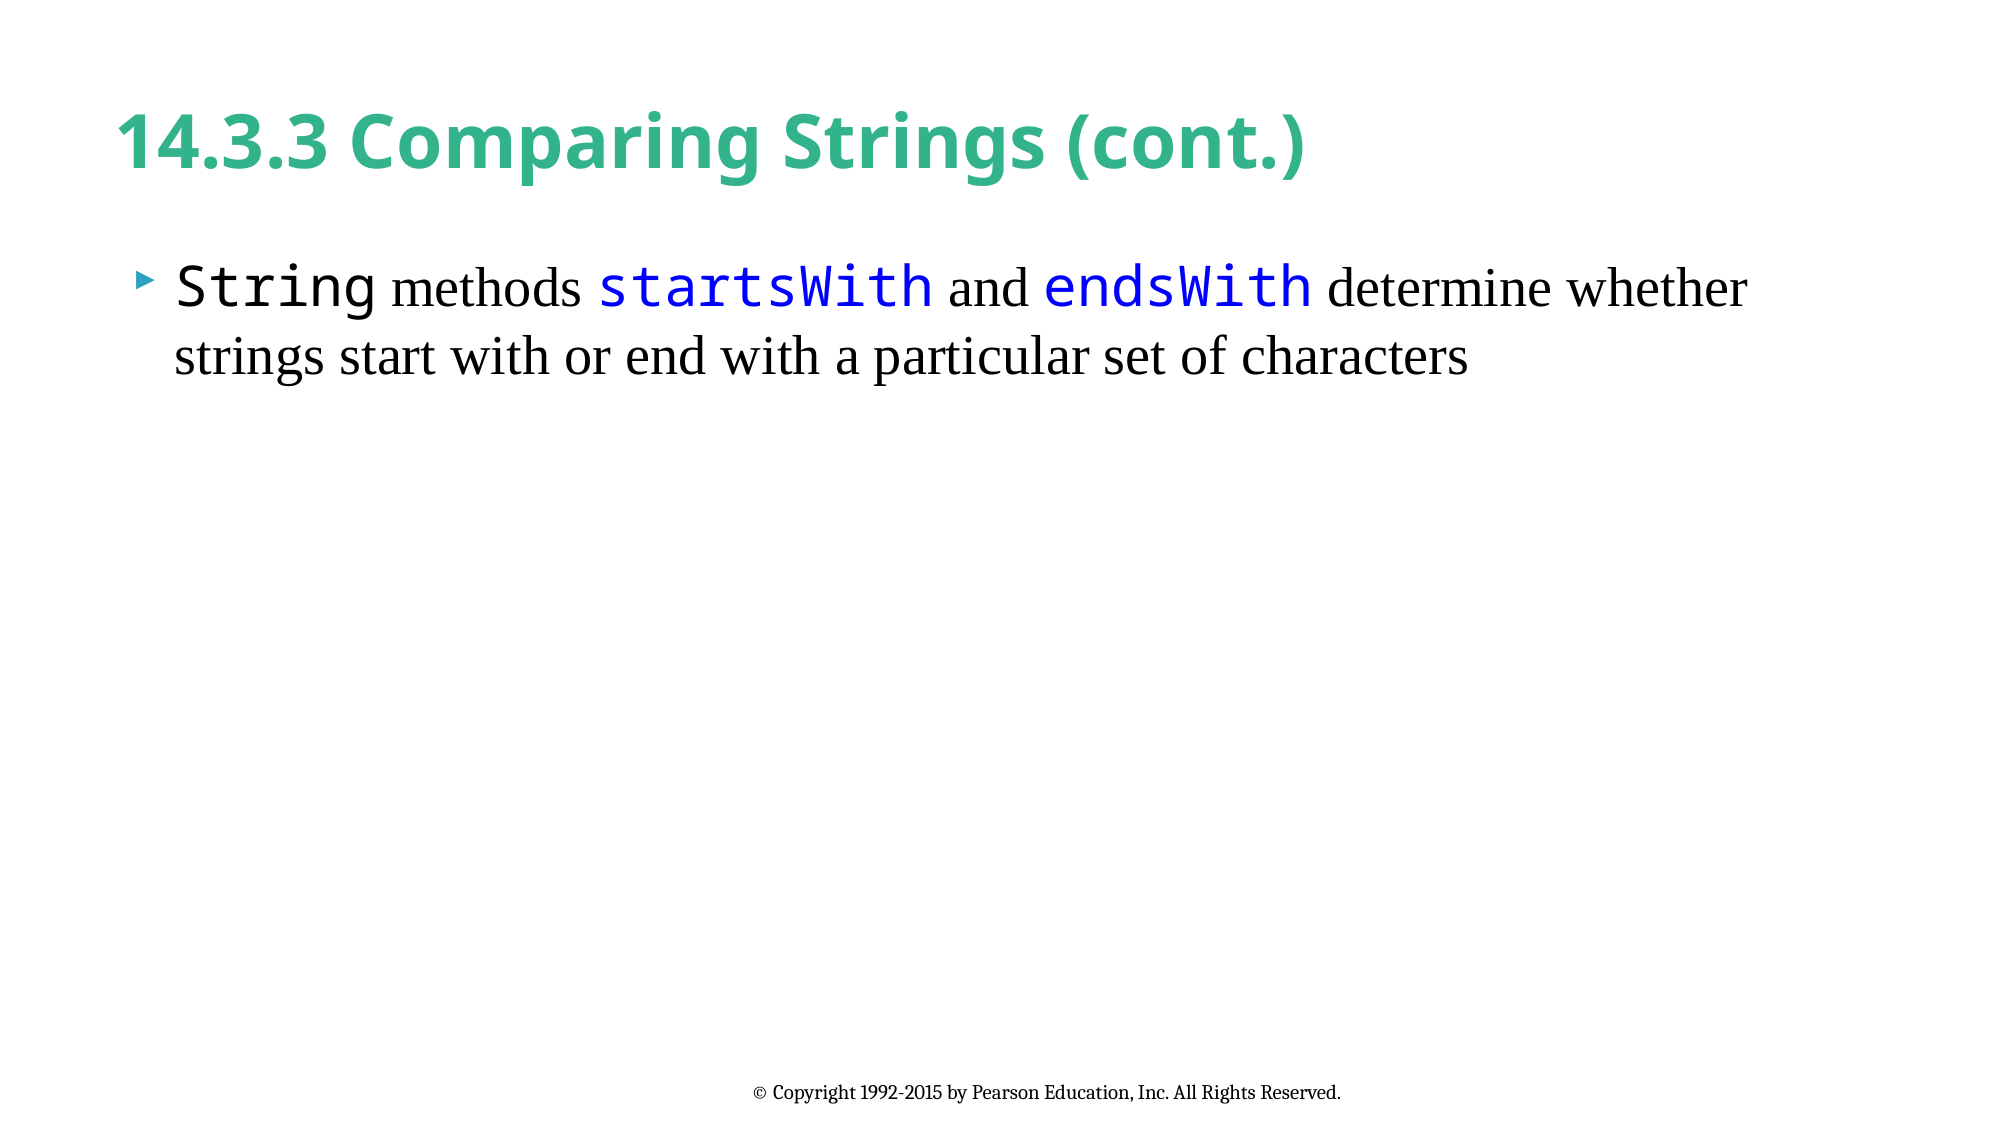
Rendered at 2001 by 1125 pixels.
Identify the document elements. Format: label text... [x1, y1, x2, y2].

footer © Copyright 1992-2015 by Pearson Education, Inc. All Rights Reserved. [736, 1051, 1892, 1112]
title 14.3.3 Comparing Strings (cont.) [99, 45, 1900, 233]
list String methods startsWith and endsWith determine whether strings start with or end with a particular set of characters [99, 242, 1900, 986]
